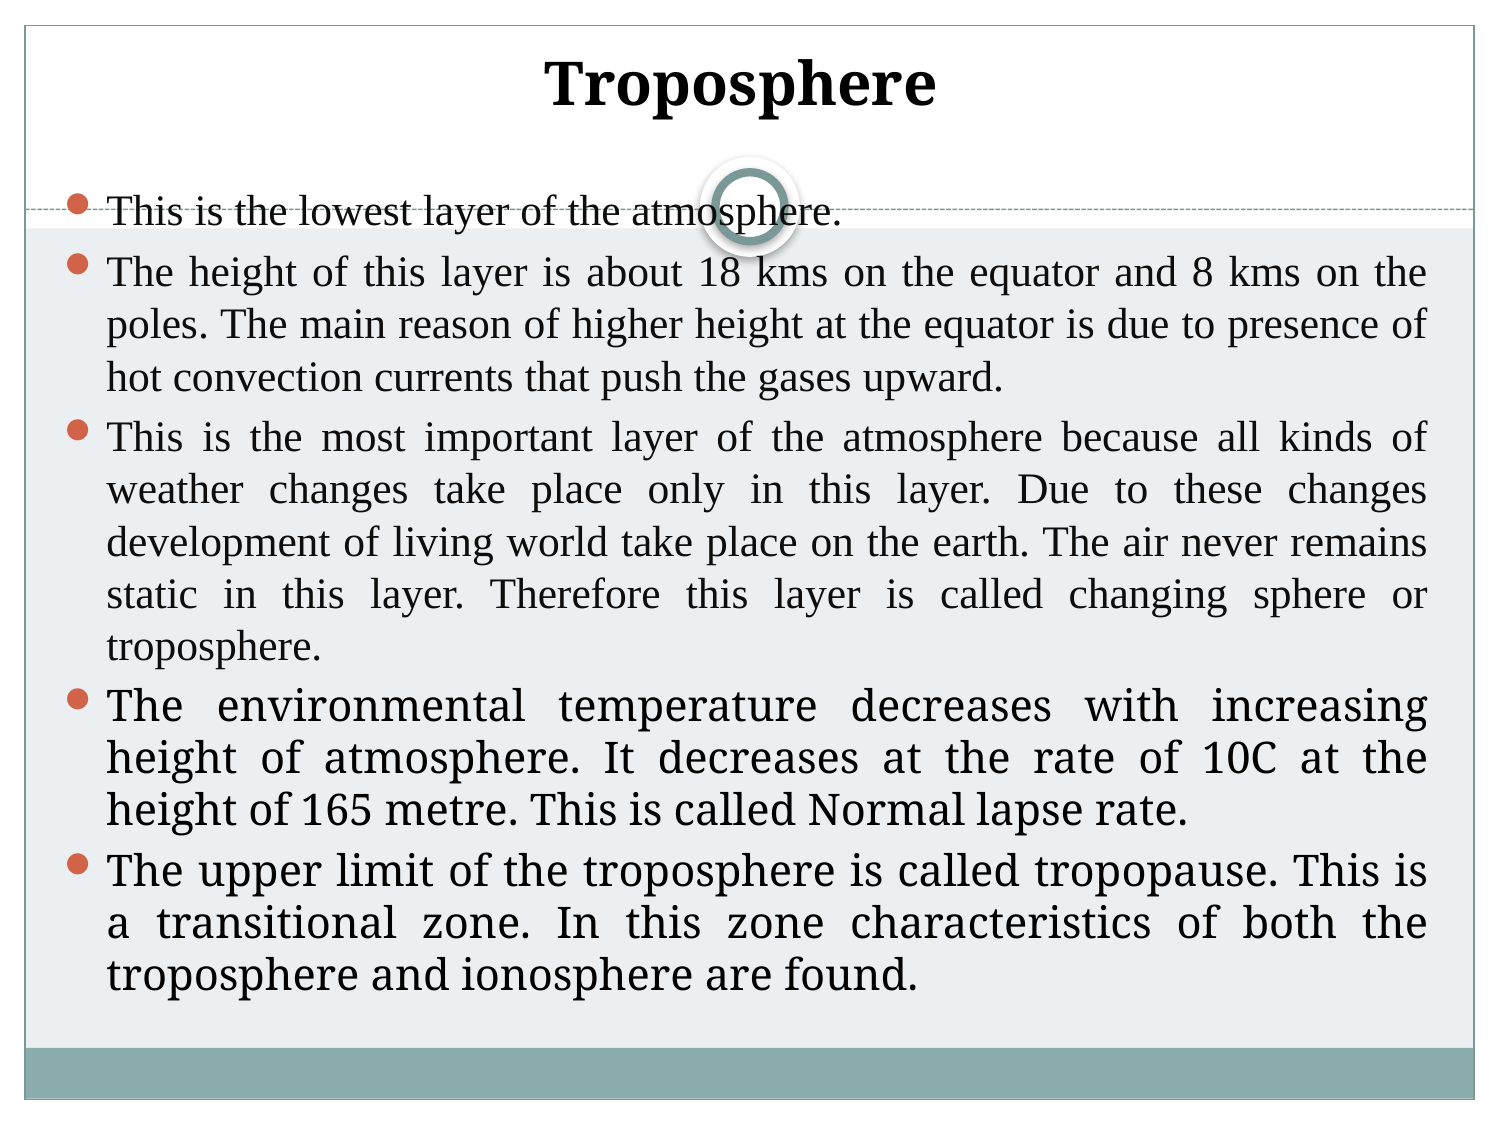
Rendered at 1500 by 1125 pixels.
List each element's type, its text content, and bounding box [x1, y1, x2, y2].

title Troposphere [49, 37, 1450, 125]
list This is the lowest layer of the atmosphere. The height of this layer is about 18 kms on the equator and 8 kms on the poles. The main reason of higher height at the equator is due to presence of hot convection currents that push the gases upward. This is the most important layer of the atmosphere because all kinds of weather changes take place only in this layer. Due to these changes development of living world take place on the earth. The air never remains static in this layer. Therefore this layer is called changing sphere or troposphere. The environmental temperature decreases with increasing height of atmosphere. It decreases at the rate of 10C at the height of 165 metre. This is called Normal lapse rate. The upper limit of the troposphere is called tropopause. This is a transitional zone. In this zone characteristics of both the troposphere and ionosphere are found. [49, 174, 1445, 1025]
